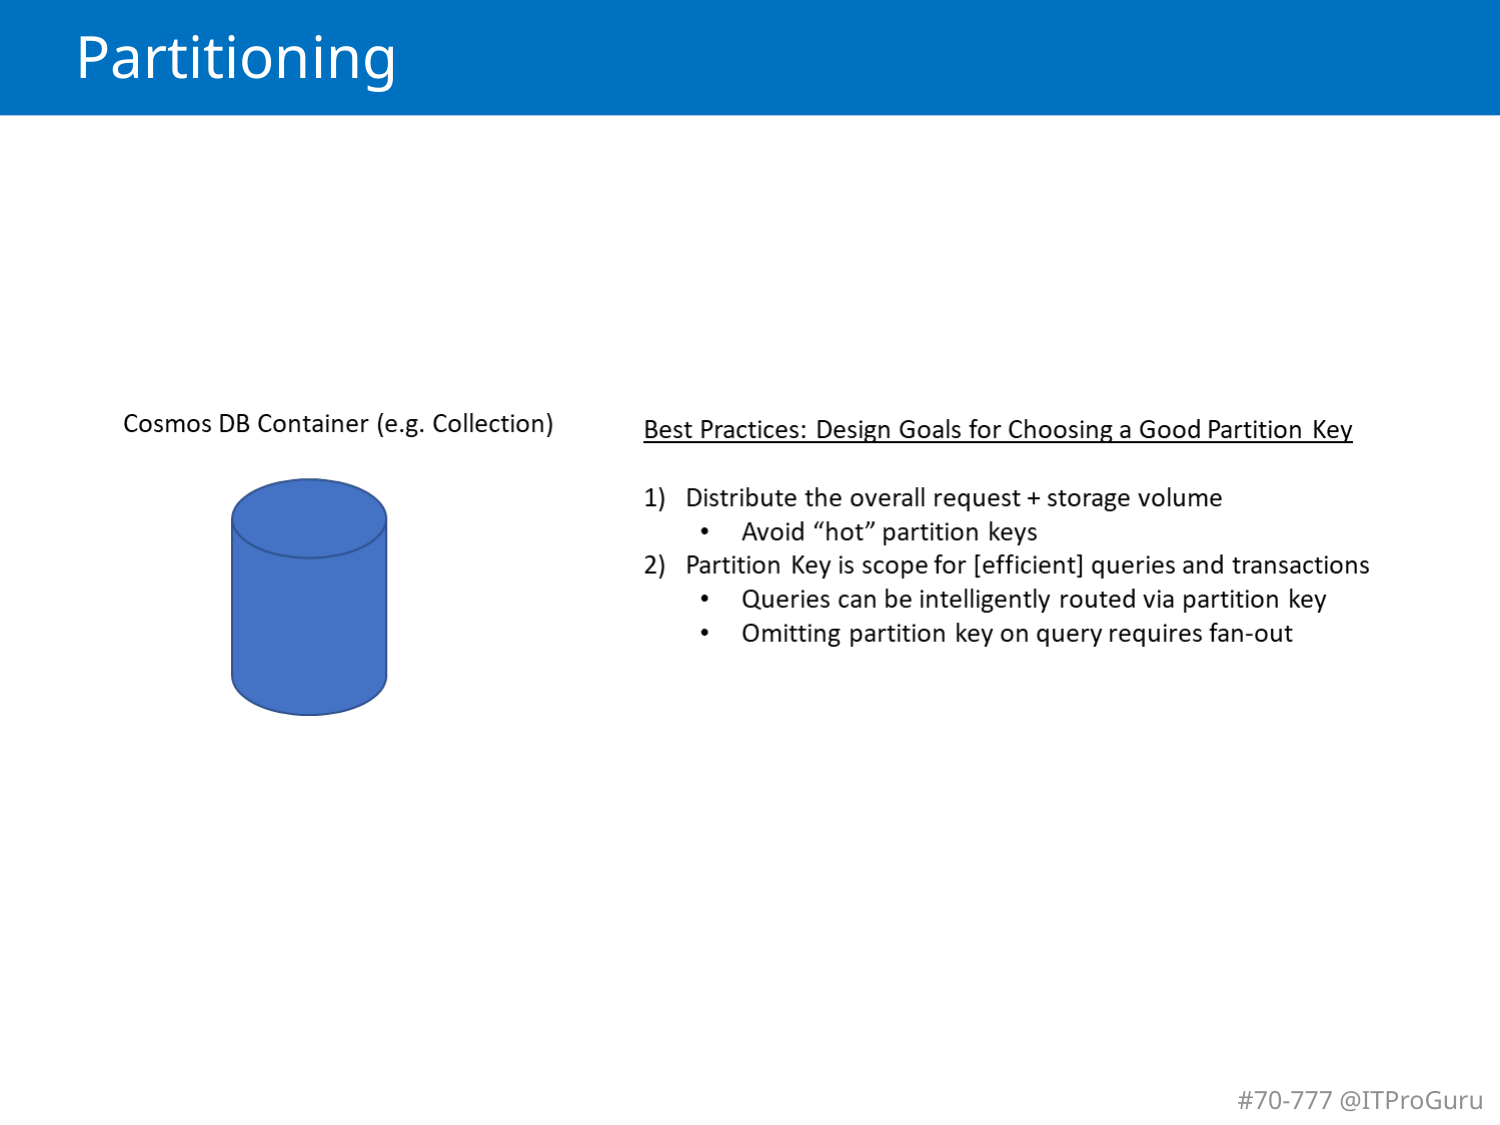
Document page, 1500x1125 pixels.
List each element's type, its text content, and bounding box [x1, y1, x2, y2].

picture [105, 397, 1395, 728]
title Partitioning [75, 0, 1351, 122]
